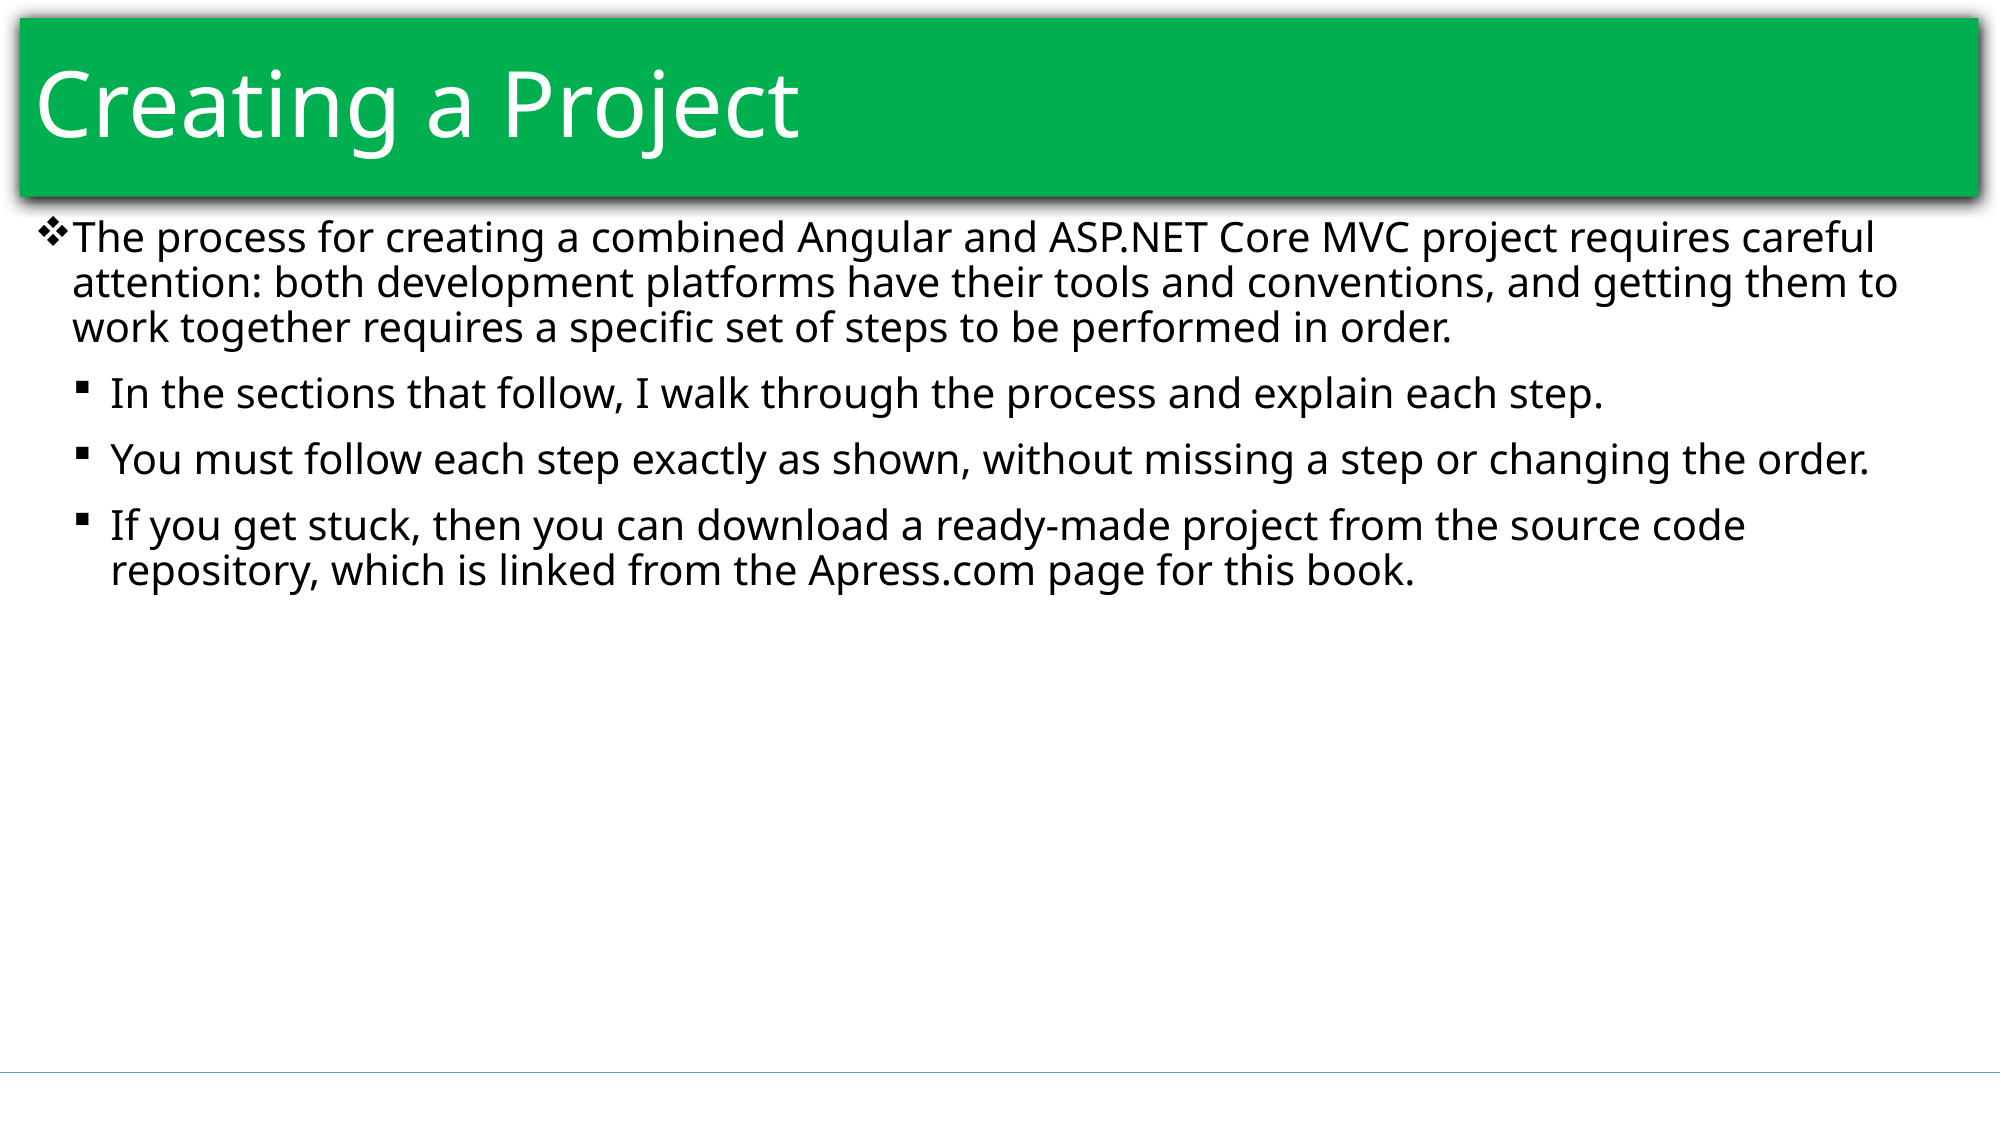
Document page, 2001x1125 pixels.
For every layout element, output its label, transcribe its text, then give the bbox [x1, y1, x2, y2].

title Creating a Project [19, 18, 1979, 197]
list The process for creating a combined Angular and ASP.NET Core MVC project requires careful attention: both development platforms have their tools and conventions, and getting them to work together requires a specific set of steps to be performed in order. In the sections that follow, I walk through the process and explain each step. You must follow each step exactly as shown, without missing a step or changing the order. If you get stuck, then you can download a ready-made project from the source code repository, which is linked from the Apress.com page for this book. [19, 209, 1979, 1114]
